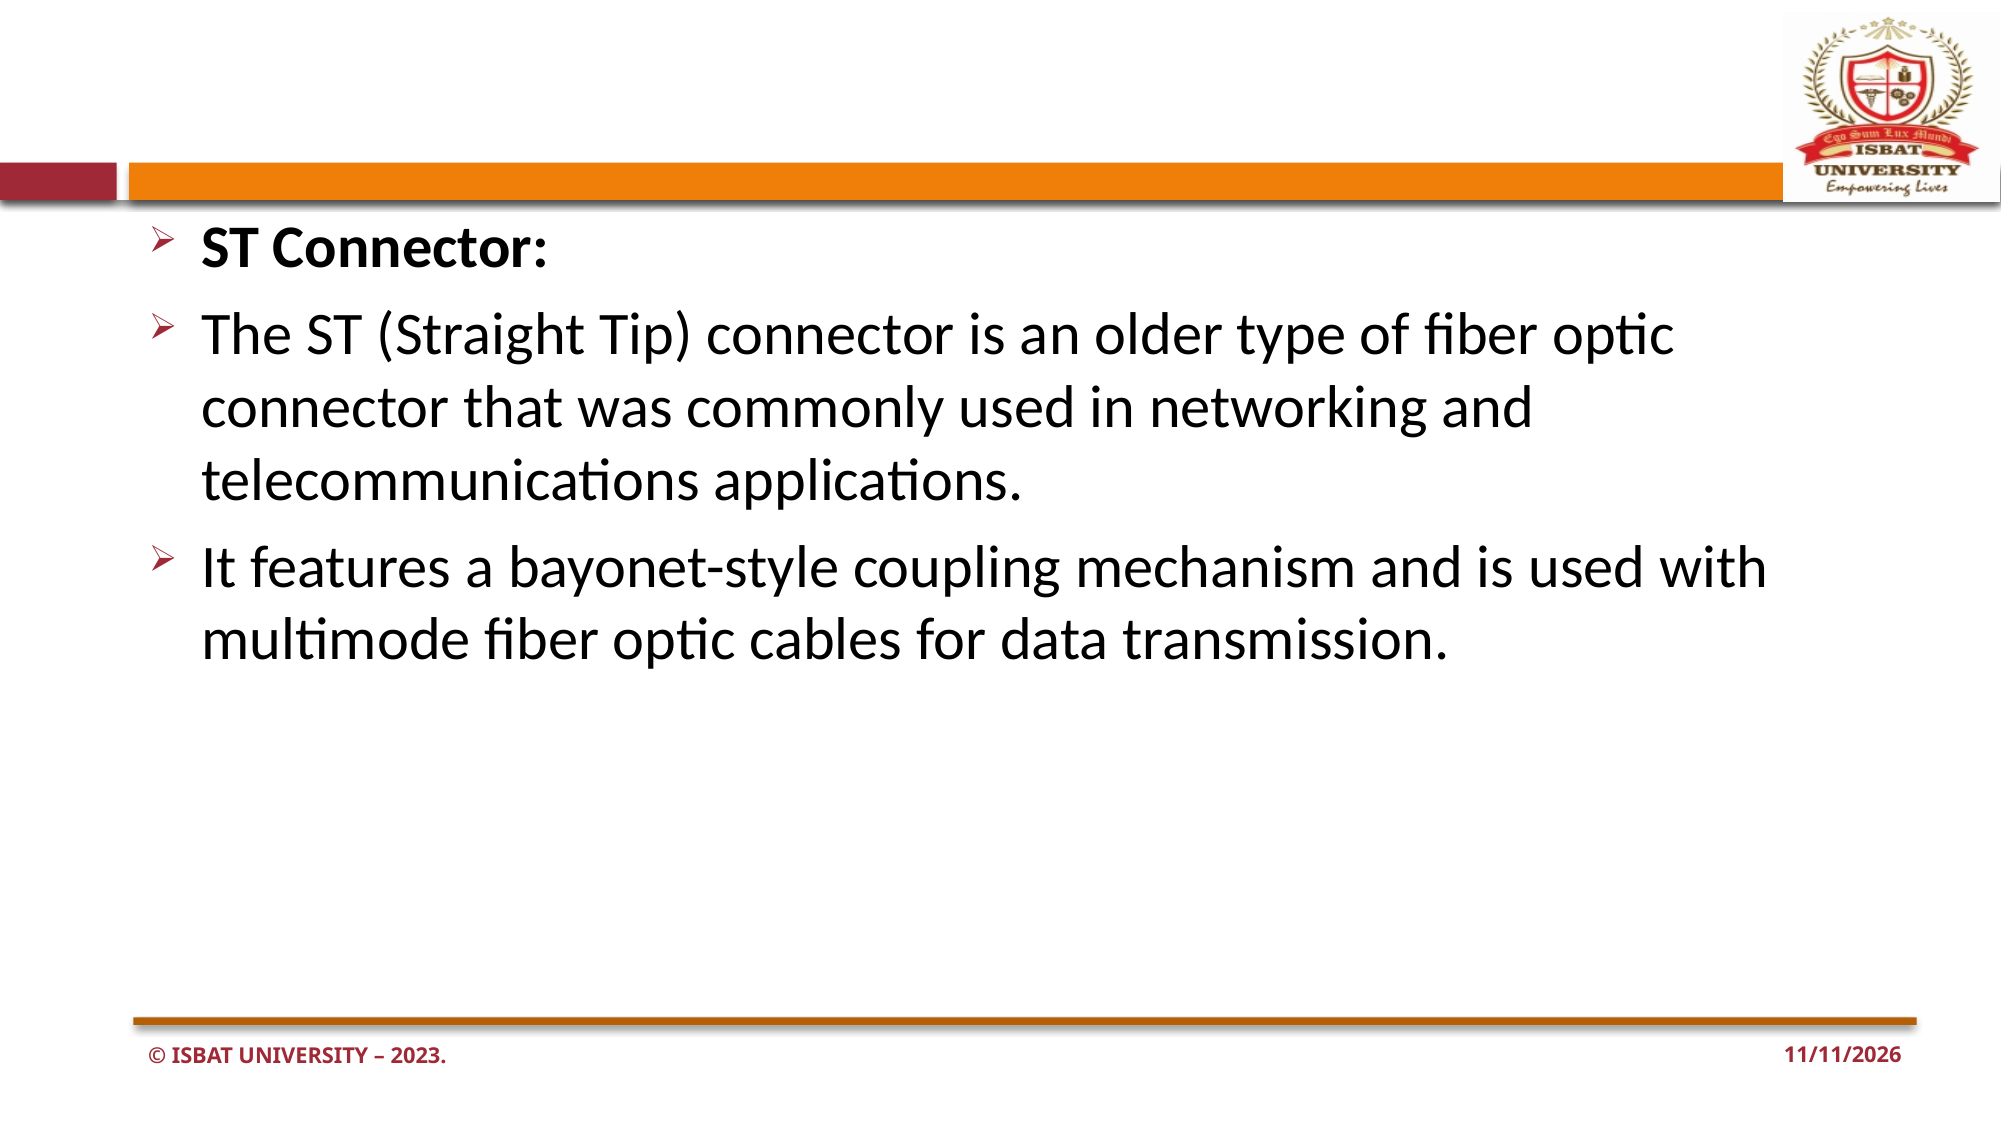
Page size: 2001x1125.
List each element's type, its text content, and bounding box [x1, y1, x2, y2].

picture [1783, 12, 2000, 202]
list ST Connector: The ST (Straight Tip) connector is an older type of fiber optic connector that was commonly used in networking and telecommunications applications. It features a bayonet-style coupling mechanism and is used with multimode fiber optic cables for data transmission. [133, 200, 1918, 1000]
